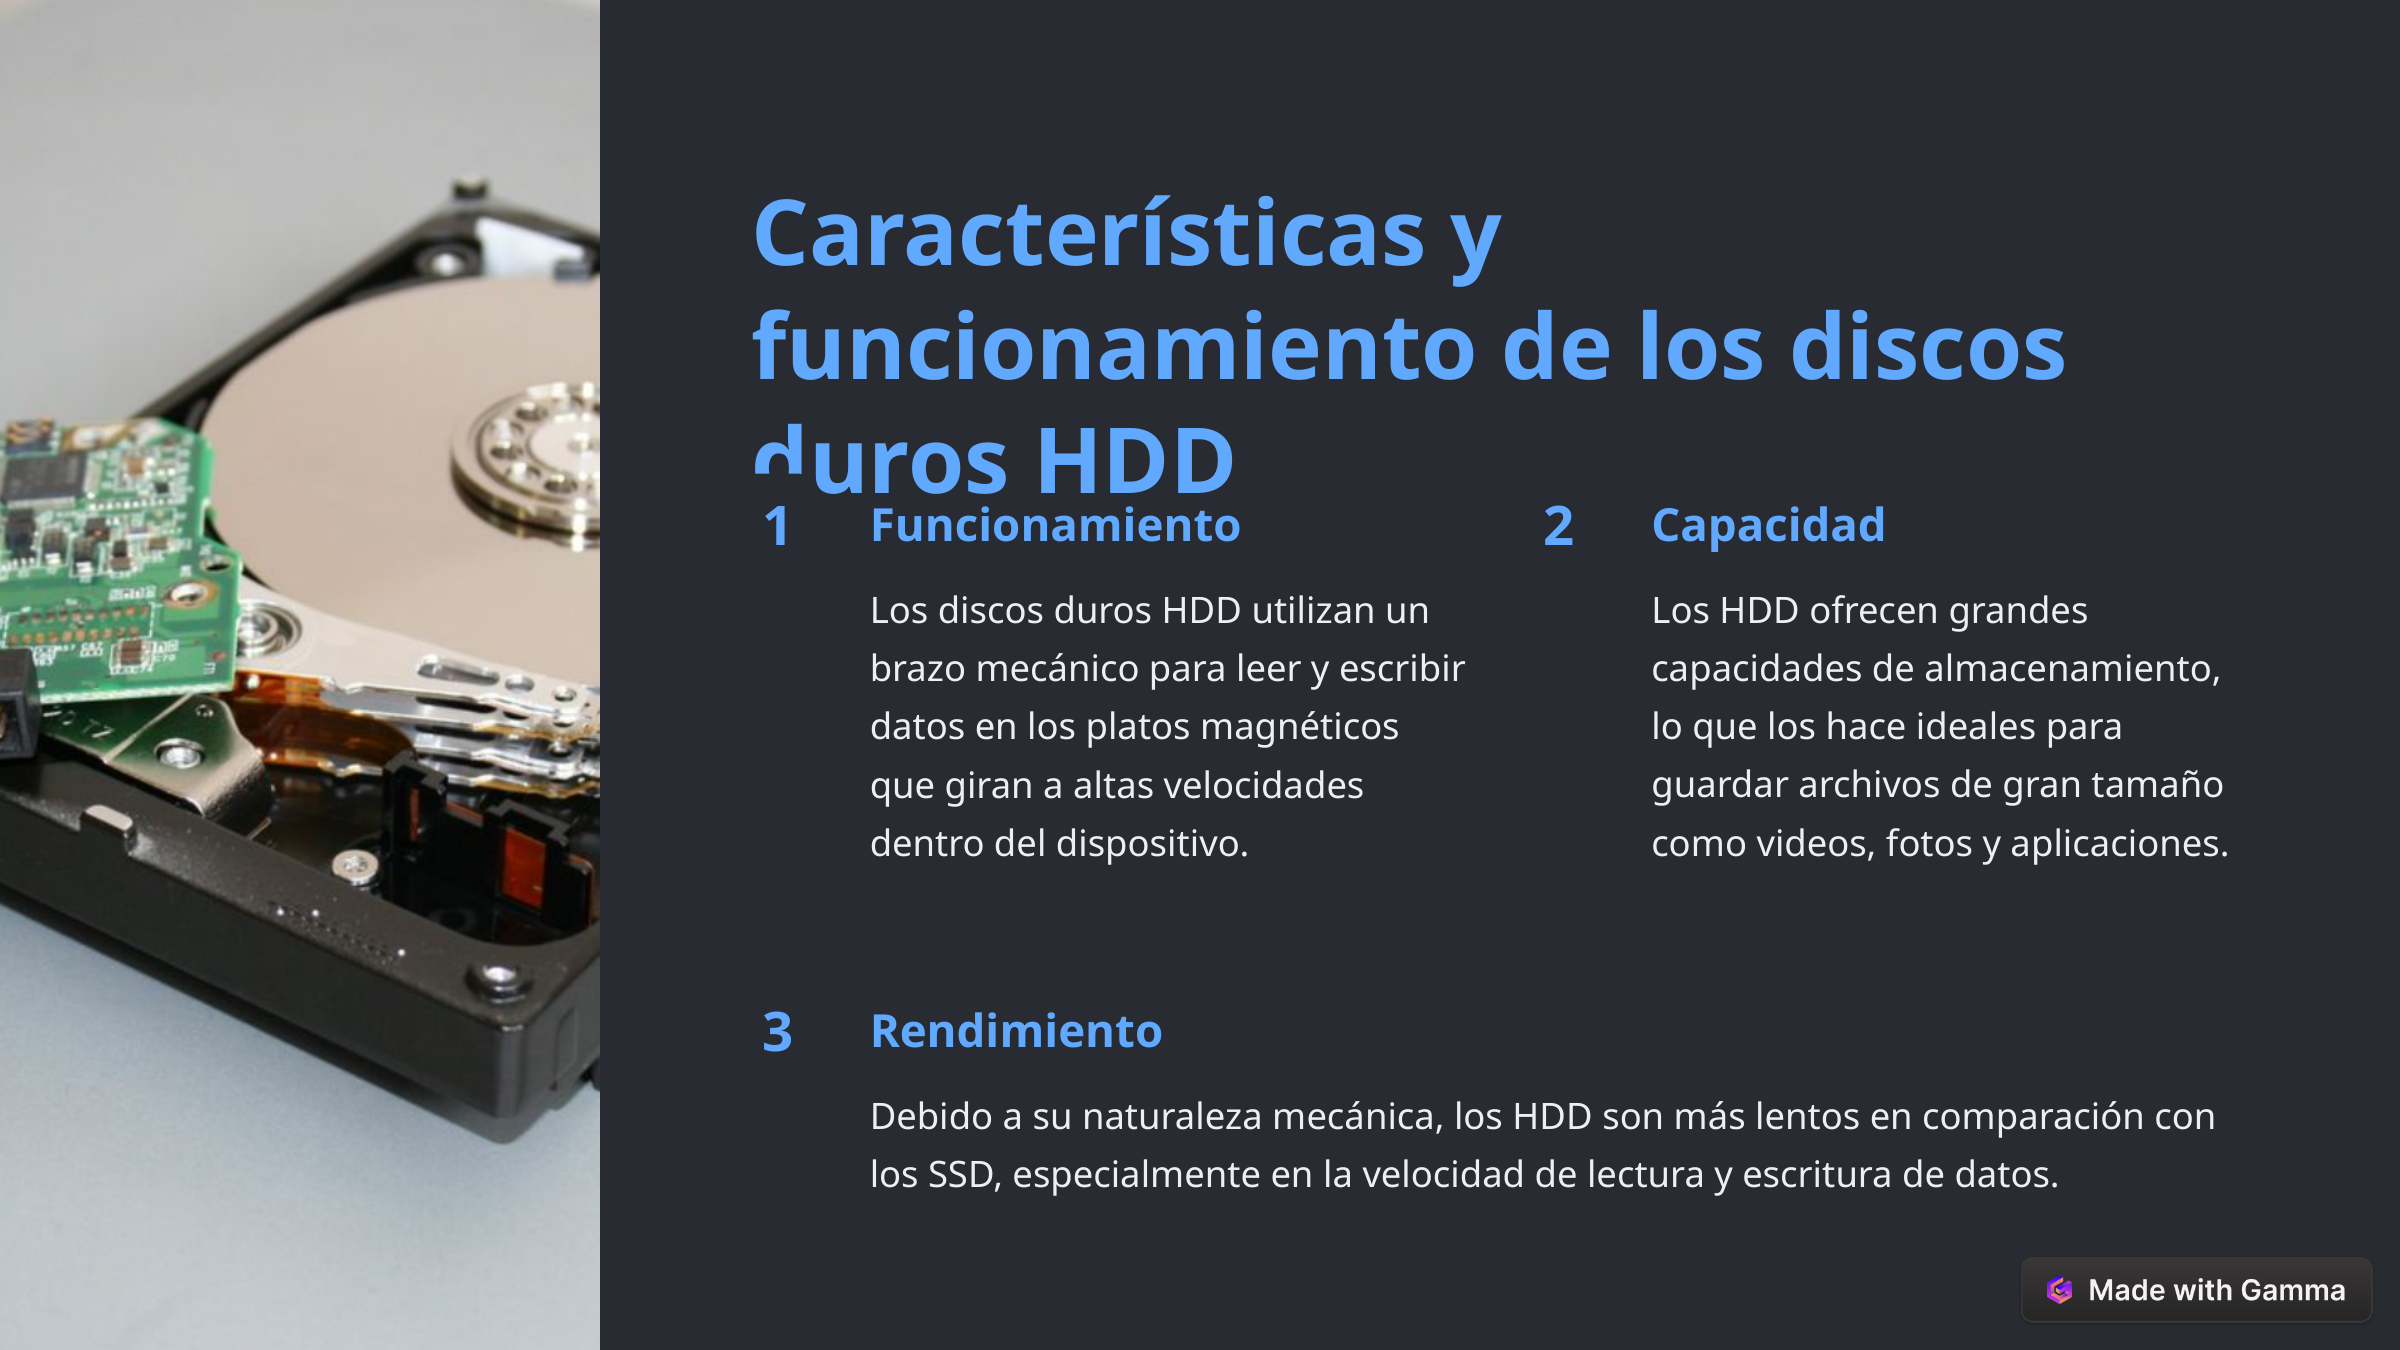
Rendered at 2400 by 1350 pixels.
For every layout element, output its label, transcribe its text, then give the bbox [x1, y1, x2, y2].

text_box Los HDD ofrecen grandes capacidades de almacenamiento, lo que los hace ideales para guardar archivos de gran tamaño como videos, fotos y aplicaciones. [1636, 564, 2264, 857]
text_box Características y funcionamiento de los discos duros HDD [736, 162, 2264, 391]
text_box Debido a su naturaleza mecánica, los HDD son más lentos en comparación con los SSD, especialmente en la velocidad de lectura y escritura de datos. [855, 1070, 2264, 1188]
text_box [600, 0, 2400, 1350]
text_box Los discos duros HDD utilizan un brazo mecánico para leer y escribir datos en los platos magnéticos que giran a altas velocidades dentro del dispositivo. [855, 564, 1482, 915]
text_box Funcionamiento [855, 485, 1220, 543]
text_box Capacidad [1636, 485, 2002, 543]
text_box [1518, 473, 1601, 556]
text_box 1 [768, 480, 787, 549]
text_box Rendimiento [855, 992, 1220, 1049]
picture [2008, 1244, 2385, 1335]
picture [0, 0, 600, 1350]
text_box [736, 979, 819, 1062]
text_box 3 [762, 986, 793, 1055]
text_box 2 [1544, 480, 1575, 549]
text_box [736, 473, 819, 556]
